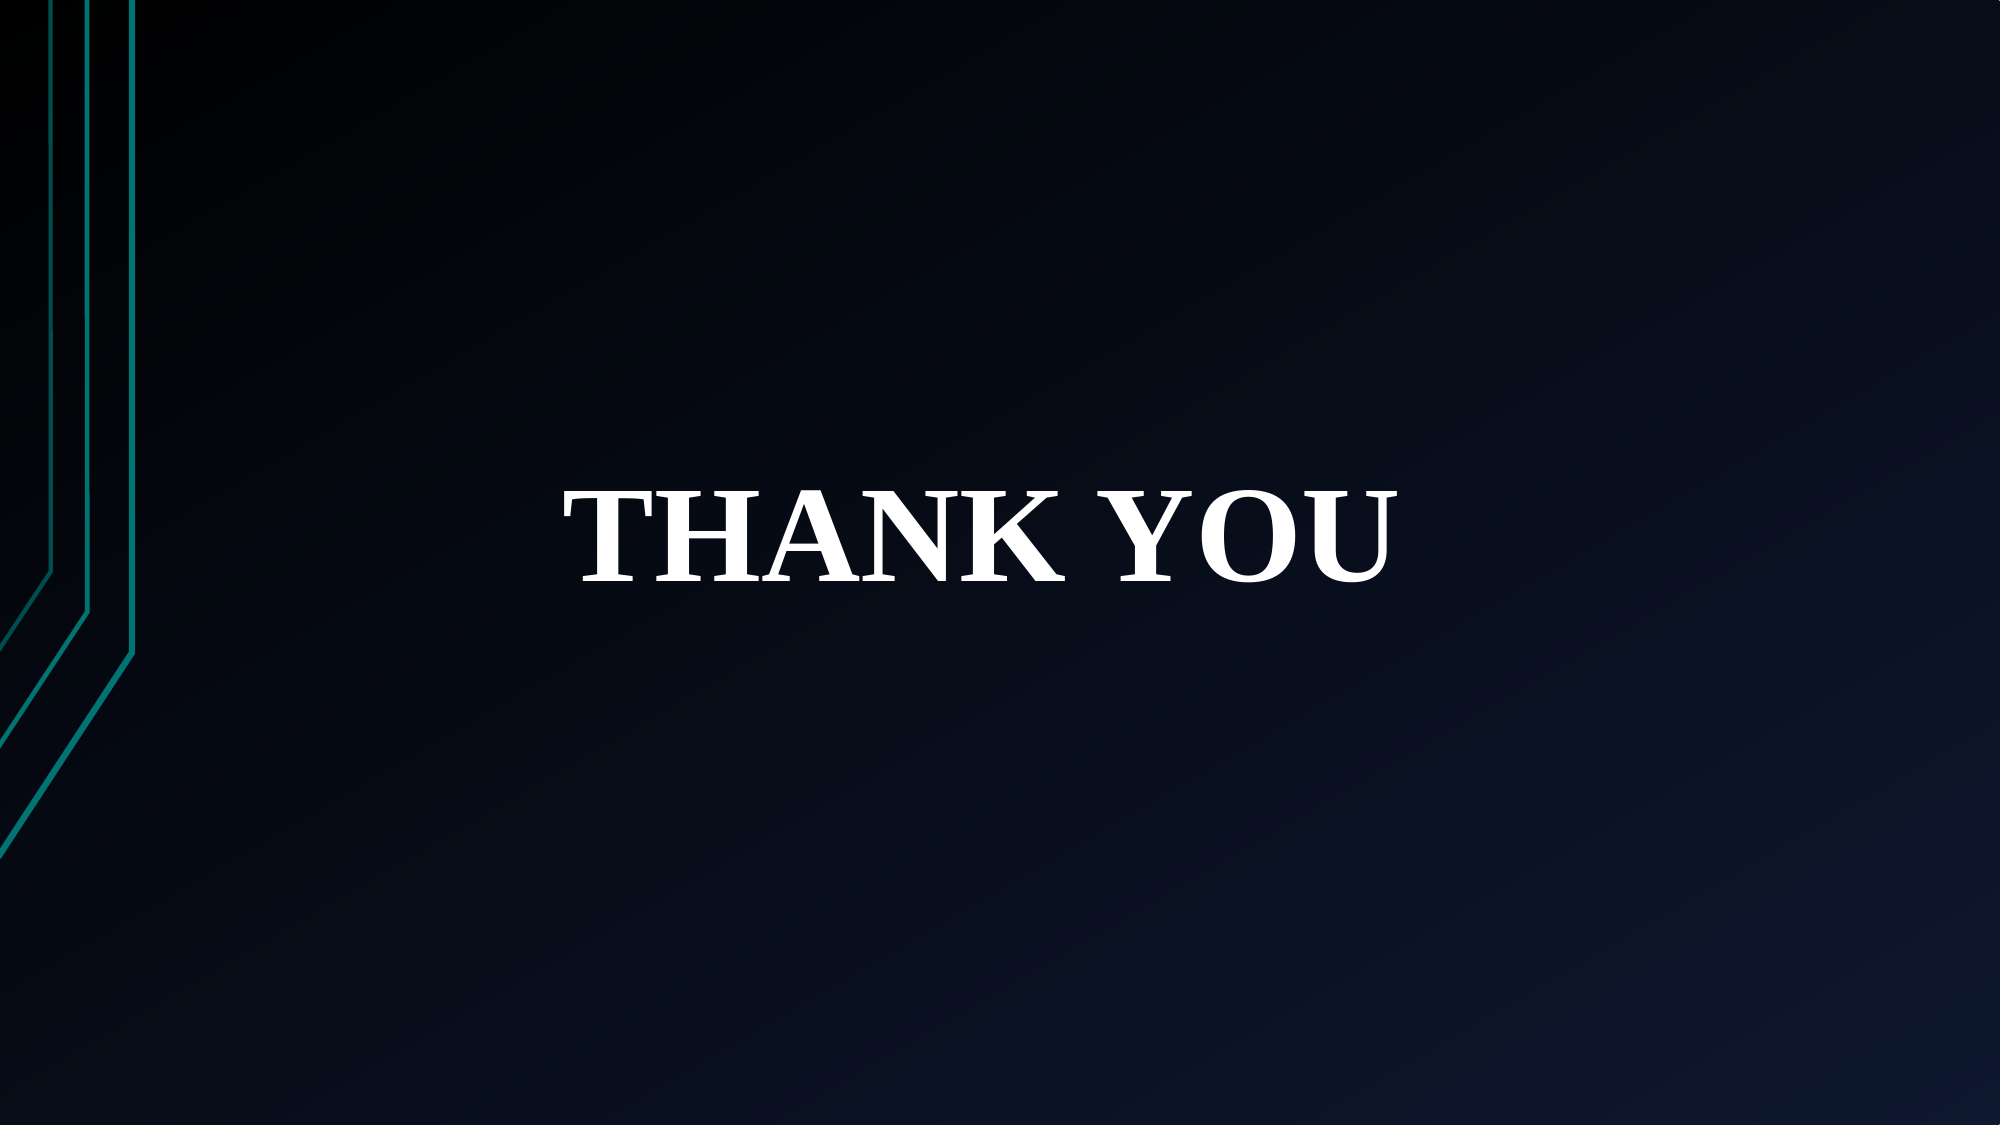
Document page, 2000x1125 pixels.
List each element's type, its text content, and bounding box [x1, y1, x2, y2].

title THANK YOU [149, 420, 1850, 622]
